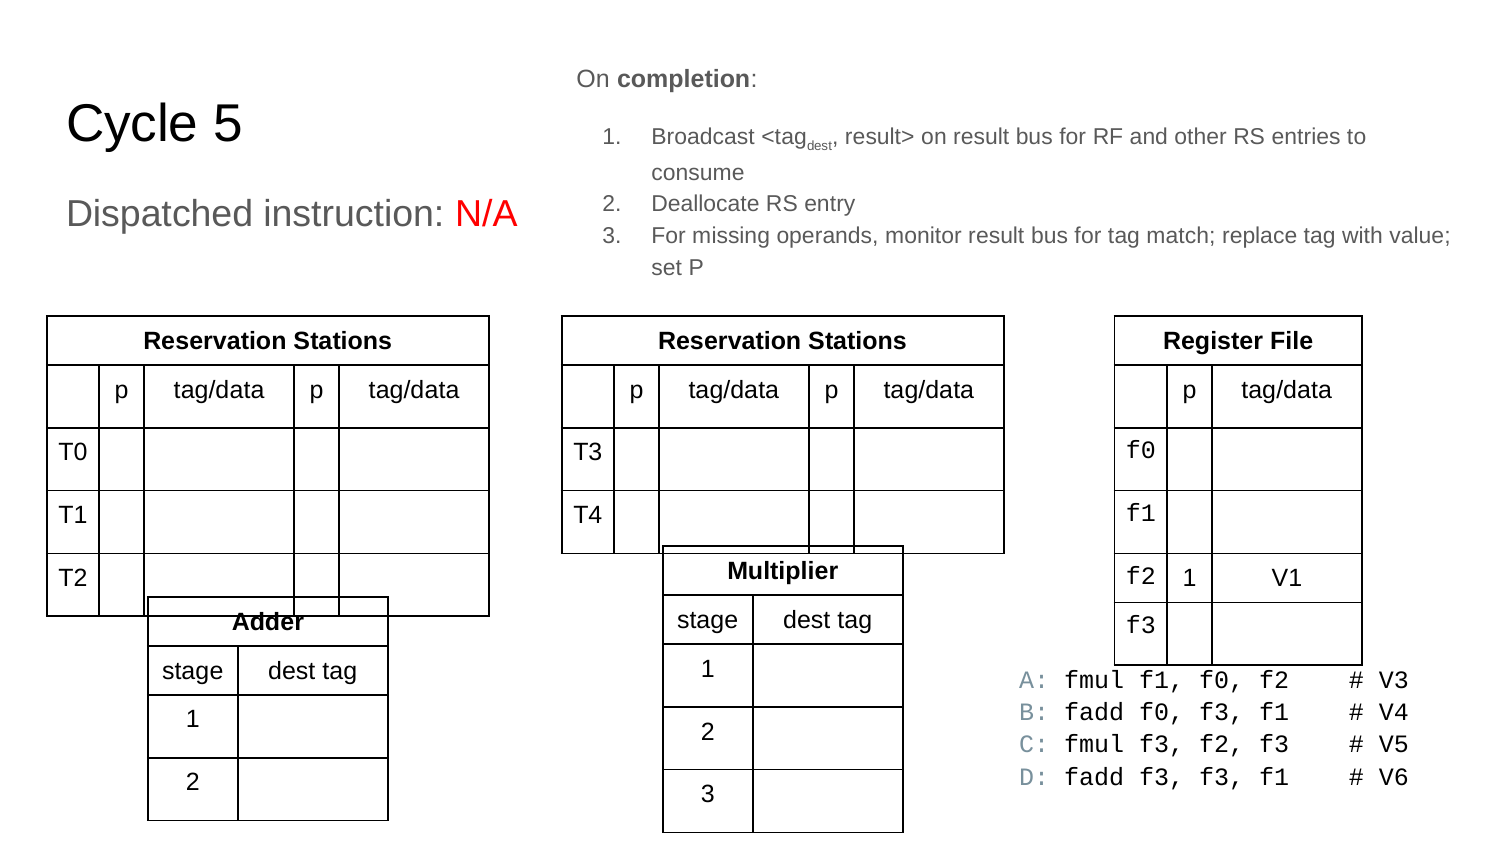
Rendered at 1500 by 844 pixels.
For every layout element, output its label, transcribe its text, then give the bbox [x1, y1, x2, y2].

table_cell [100, 491, 143, 553]
table_cell 2 [149, 759, 237, 820]
table_cell T4 [563, 491, 613, 553]
table_cell [754, 645, 902, 706]
text_box On completion: Broadcast <tagdest, result> on result bus for RF and other RS entries to consume Deallocate RS entry For missing operands, monitor result bus for tag match; replace tag with value; set P [561, 43, 1475, 295]
table_cell stage [149, 647, 237, 694]
table_cell [1168, 491, 1211, 553]
table_cell [340, 554, 488, 615]
table_cell [340, 491, 488, 553]
table_cell 2 [664, 708, 752, 769]
table_cell T1 [48, 491, 98, 553]
table_header Adder [149, 598, 387, 645]
table_cell [1213, 491, 1361, 553]
table_cell p [810, 366, 853, 427]
table_cell [295, 491, 338, 553]
text_box A: fmul f1, f0, f2 # V3 B: fadd f0, f3, f1 # V4 C: fmul f3, f2, f3 # V5 D: fadd f3, f3, f1 # V6 [1004, 646, 1433, 805]
table_cell p [615, 366, 658, 427]
table_header Reservation Stations [48, 317, 488, 364]
table_cell [145, 429, 293, 490]
table_cell dest tag [754, 596, 902, 643]
title Cycle 5 [51, 72, 561, 167]
table_cell [855, 491, 1003, 553]
table_cell f3 [1115, 603, 1166, 646]
table_cell f2 [1115, 554, 1166, 602]
table_cell [754, 770, 902, 832]
table_cell [1168, 603, 1211, 646]
table_cell f0 [1115, 429, 1166, 490]
table_cell tag/data [145, 366, 293, 427]
table_cell [1168, 429, 1211, 490]
table_cell [48, 366, 98, 427]
table_cell [1213, 429, 1361, 490]
table_cell 3 [664, 770, 752, 832]
table_cell [660, 429, 808, 490]
table_cell T3 [563, 429, 613, 490]
table_cell T2 [48, 554, 98, 615]
table_cell [1213, 603, 1361, 646]
table_cell [295, 429, 338, 490]
table_cell 1 [1168, 554, 1211, 602]
table_cell [100, 554, 143, 615]
table_cell [563, 366, 613, 427]
table_cell [145, 491, 293, 553]
table_cell 1 [664, 645, 752, 706]
table_header Multiplier [664, 547, 902, 594]
table_cell [295, 554, 338, 596]
table_cell 1 [149, 696, 237, 757]
table_cell [615, 429, 658, 490]
table_cell tag/data [1213, 366, 1361, 427]
table_cell T0 [48, 429, 98, 490]
table_cell [340, 429, 488, 490]
table_cell [239, 759, 387, 820]
table_cell f1 [1115, 491, 1166, 553]
table_cell [100, 429, 143, 490]
table_cell [754, 708, 902, 769]
table_cell p [1168, 366, 1211, 427]
table_cell tag/data [340, 366, 488, 427]
table_cell [855, 429, 1003, 490]
table_header Register File [1115, 317, 1361, 364]
table_cell V1 [1213, 554, 1361, 602]
table_cell tag/data [660, 366, 808, 427]
table_cell tag/data [855, 366, 1003, 427]
table_cell [660, 491, 808, 553]
table_cell [1115, 366, 1166, 427]
table_cell [810, 491, 853, 545]
table_cell [810, 429, 853, 490]
table_cell dest tag [239, 647, 387, 694]
table_header Reservation Stations [563, 317, 1003, 364]
list Dispatched instruction: N/A [51, 167, 1449, 317]
table_cell p [295, 366, 338, 427]
table_cell stage [664, 596, 752, 643]
table_cell [615, 491, 658, 553]
table_cell [239, 696, 387, 757]
table_cell [145, 554, 293, 615]
table_cell p [100, 366, 143, 427]
